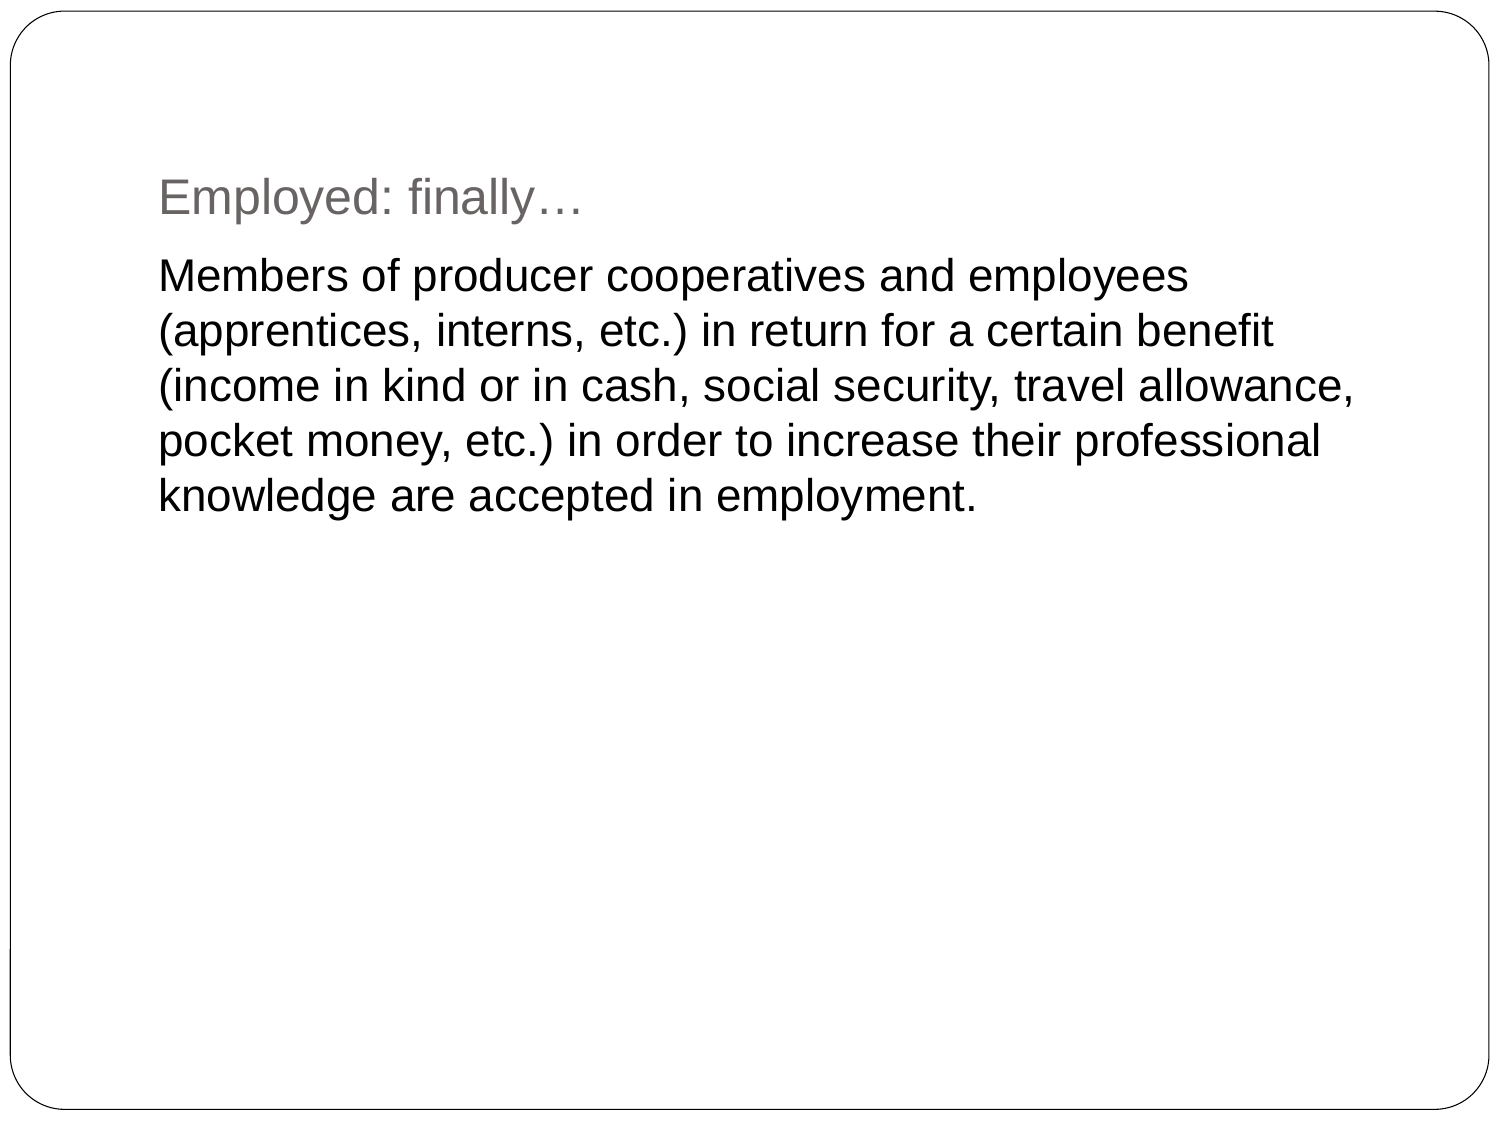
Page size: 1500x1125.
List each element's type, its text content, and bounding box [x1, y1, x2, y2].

title Employed: finally… [149, 44, 1426, 234]
list Members of producer cooperatives and employees (apprentices, interns, etc.) in return for a certain benefit (income in kind or in cash, social security, travel allowance, pocket money, etc.) in order to increase their professional knowledge are accepted in employment. [150, 237, 1425, 988]
